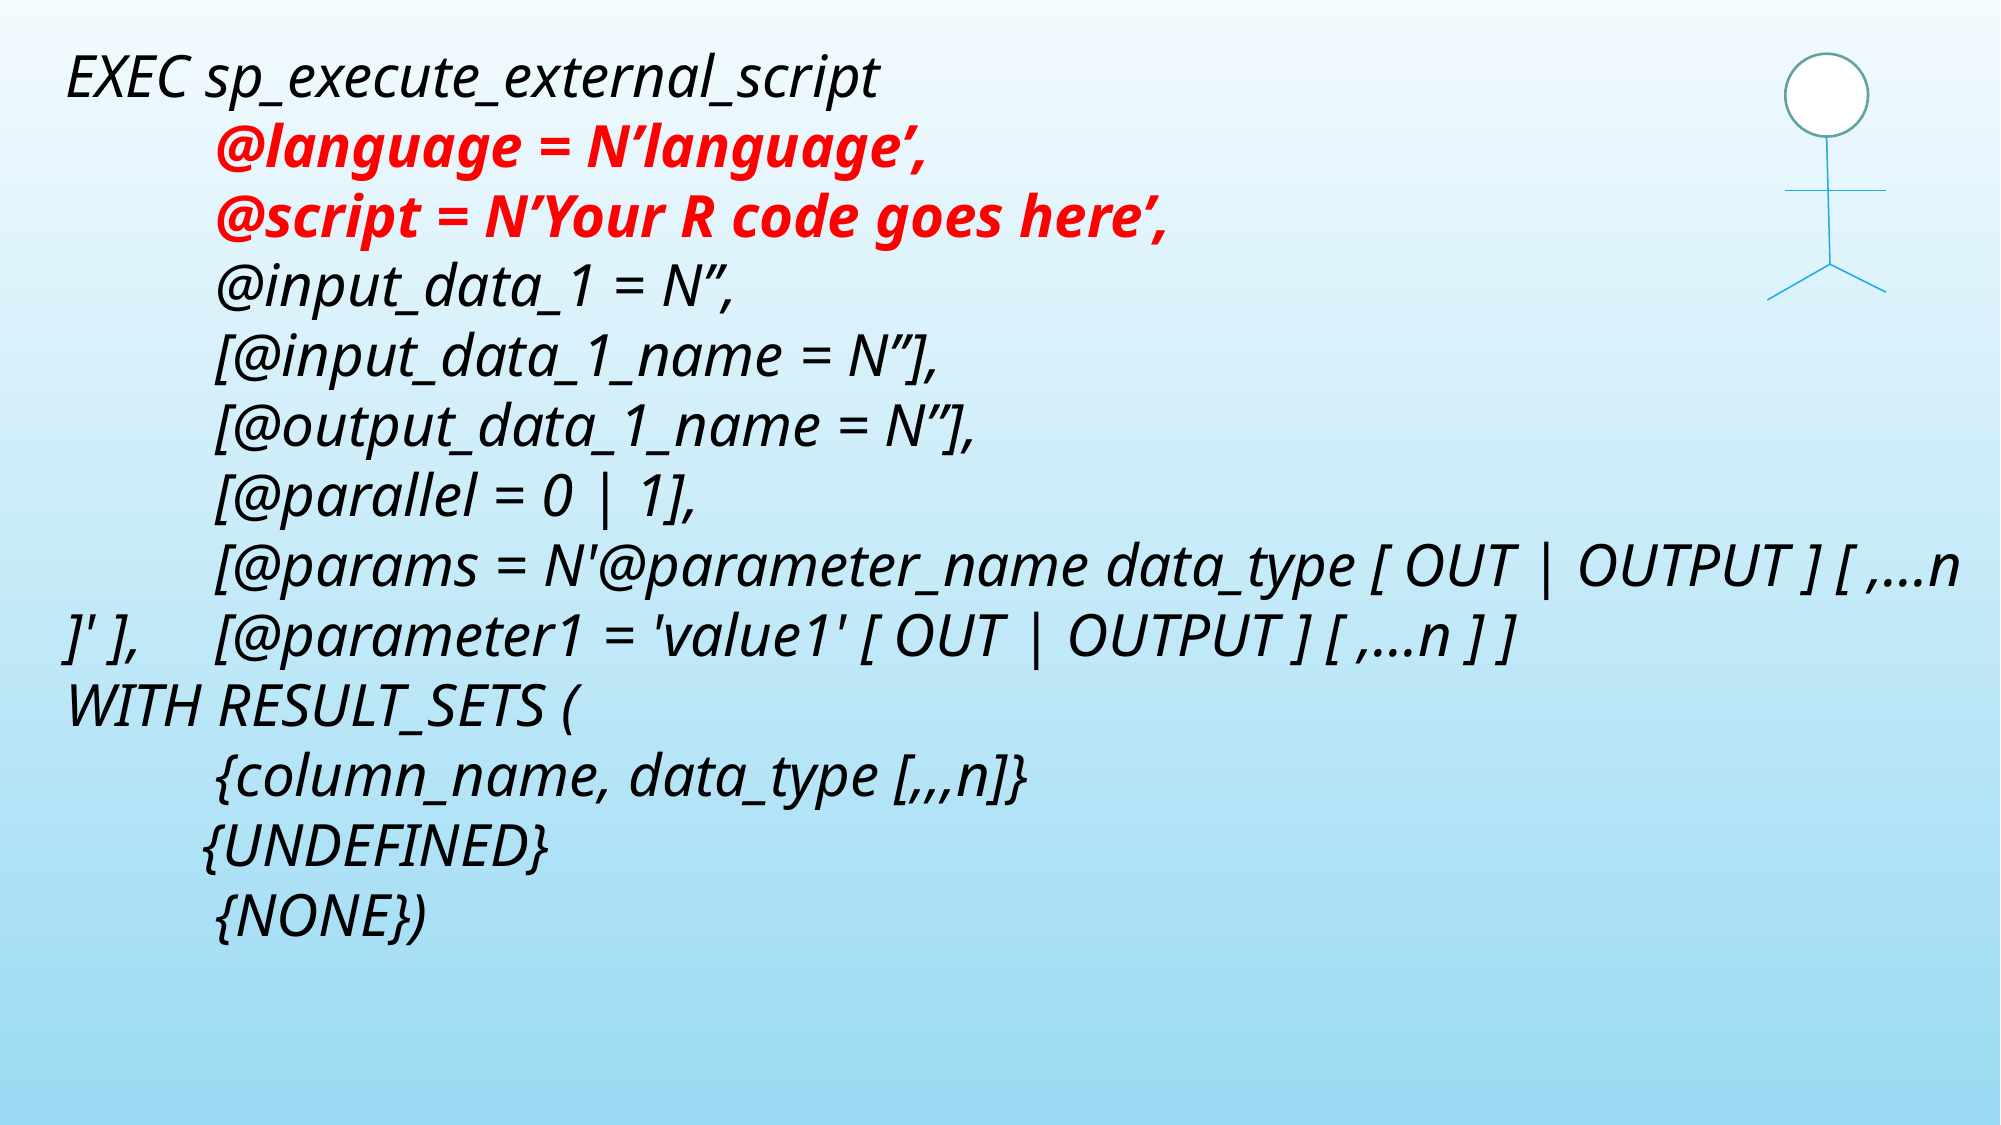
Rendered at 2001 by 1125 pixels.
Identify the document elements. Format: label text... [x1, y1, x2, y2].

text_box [1829, 263, 1887, 293]
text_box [1826, 136, 1831, 186]
text_box EXEC sp_execute_external_script @language = N’language’, @script = N’Your R code goes here’, @input_data_1 = N’’, [@input_data_1_name = N’’], [@output_data_1_name = N’’], [@parallel = 0 | 1], [@params = N'@parameter_name data_type [ OUT | OUTPUT ] [ ,...n ]' ], [@parameter1 = 'value1' [ OUT | OUTPUT ] [ ,...n ] ] WITH RESULT_SETS ( {column_name, data_type [,,,n]} {UNDEFINED} {NONE}) [50, 31, 1987, 1046]
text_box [1826, 198, 1831, 259]
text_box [1767, 263, 1829, 301]
